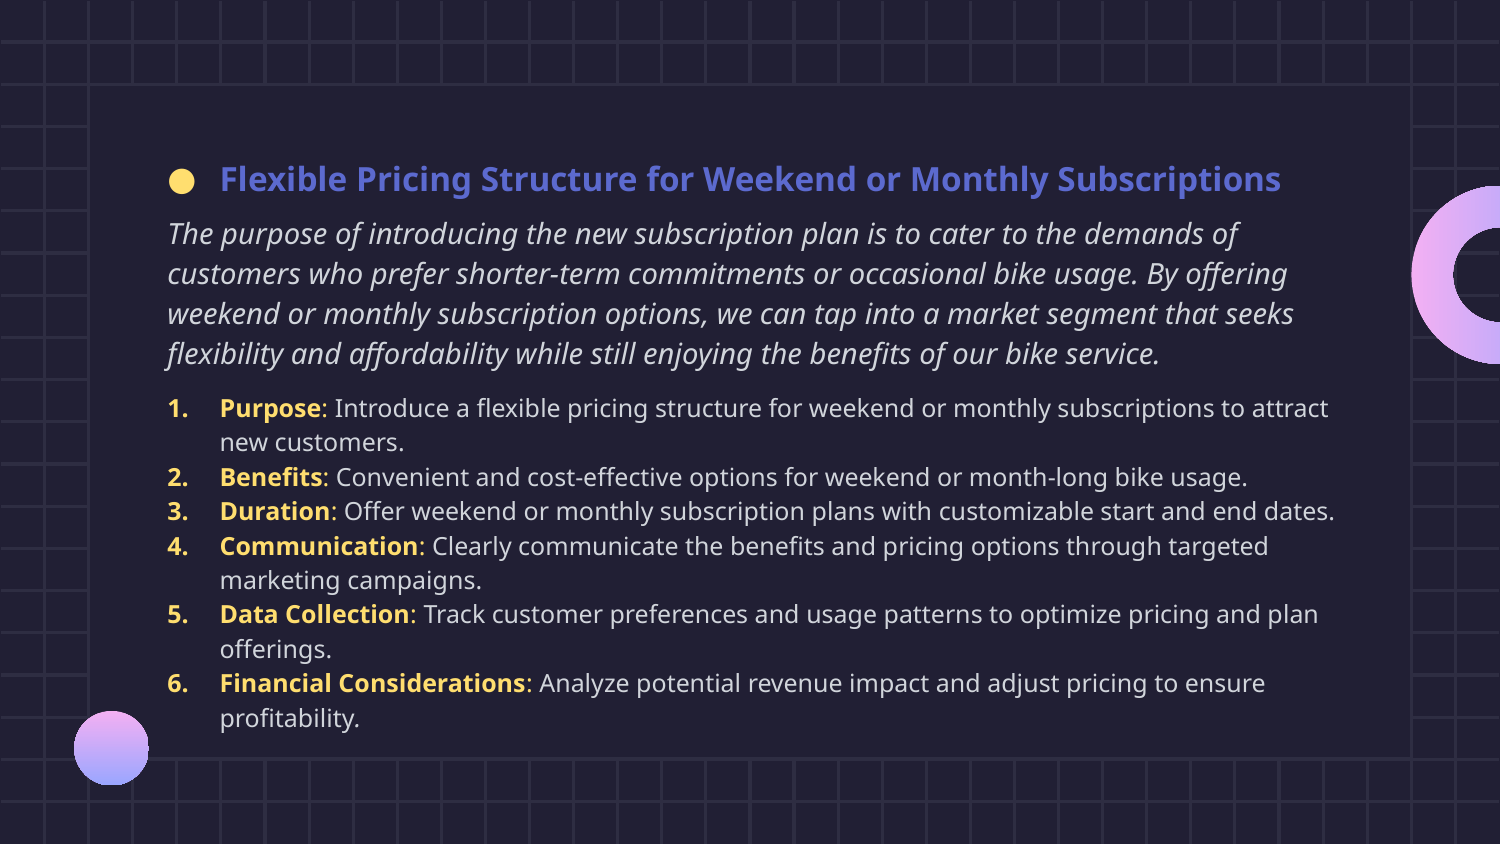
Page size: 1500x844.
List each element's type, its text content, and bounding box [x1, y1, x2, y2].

text_box [74, 710, 149, 786]
subtitle Flexible Pricing Structure for Weekend or Monthly Subscriptions The purpose of introducing the new subscription plan is to cater to the demands of customers who prefer shorter-term commitments or occasional bike usage. By offering weekend or monthly subscription options, we can tap into a market segment that seeks flexibility and affordability while still enjoying the benefits of our bike service. Purpose: Introduce a flexible pricing structure for weekend or monthly subscriptions to attract new customers. Benefits: Convenient and cost-effective options for weekend or month-long bike usage. Duration: Offer weekend or monthly subscription plans with customizable start and end dates. Communication: Clearly communicate the benefits and pricing options through targeted marketing campaigns. Data Collection: Track customer preferences and usage patterns to optimize pricing and plan offerings. Financial Considerations: Analyze potential revenue impact and adjust pricing to ensure profitability. [129, 136, 1371, 726]
